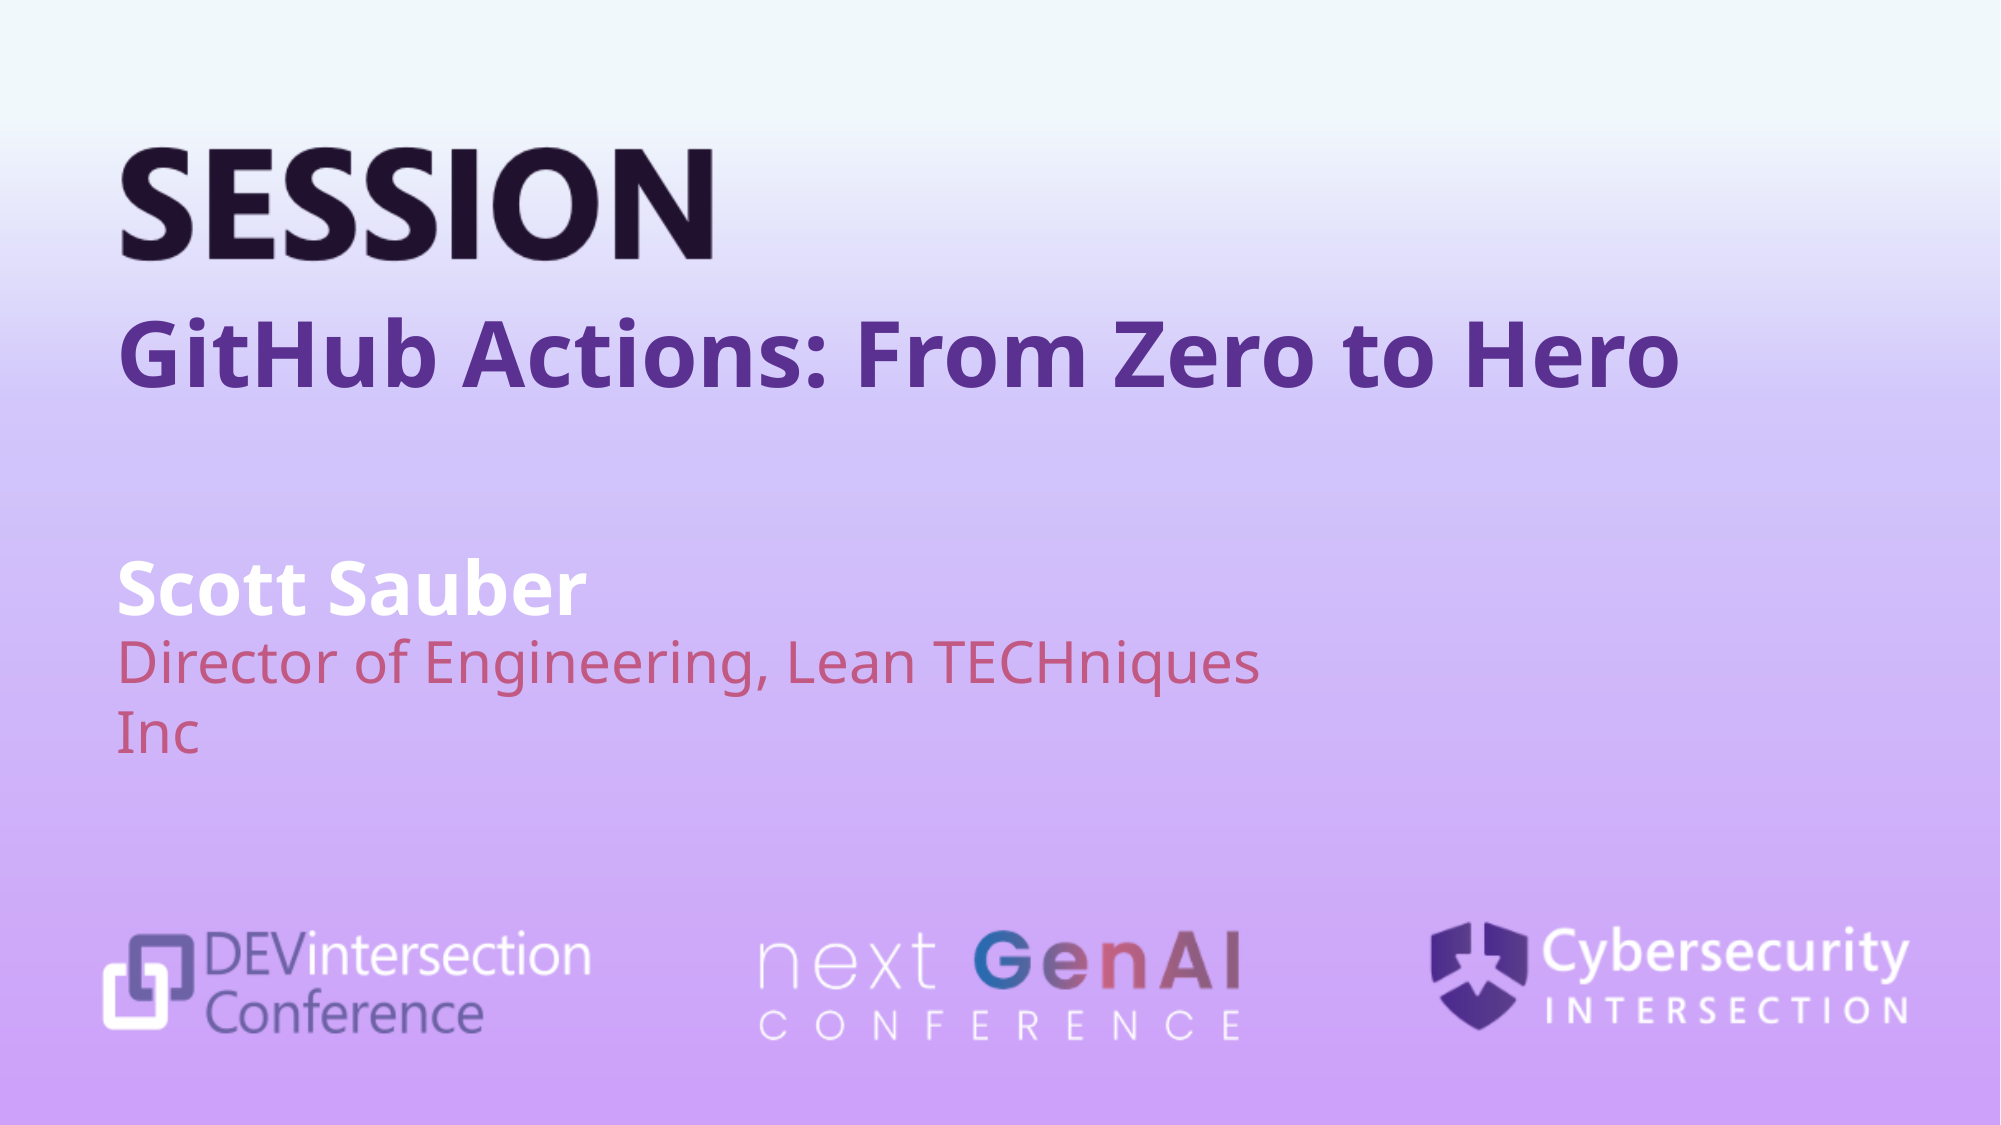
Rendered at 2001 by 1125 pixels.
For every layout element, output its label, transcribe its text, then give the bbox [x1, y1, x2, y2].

text_box GitHub Actions: From Zero to Hero [101, 288, 1952, 414]
text_box Scott Sauber [101, 532, 1879, 638]
picture [0, 0, 2001, 1125]
text_box Director of Engineering, Lean TECHniques Inc [101, 617, 1329, 773]
